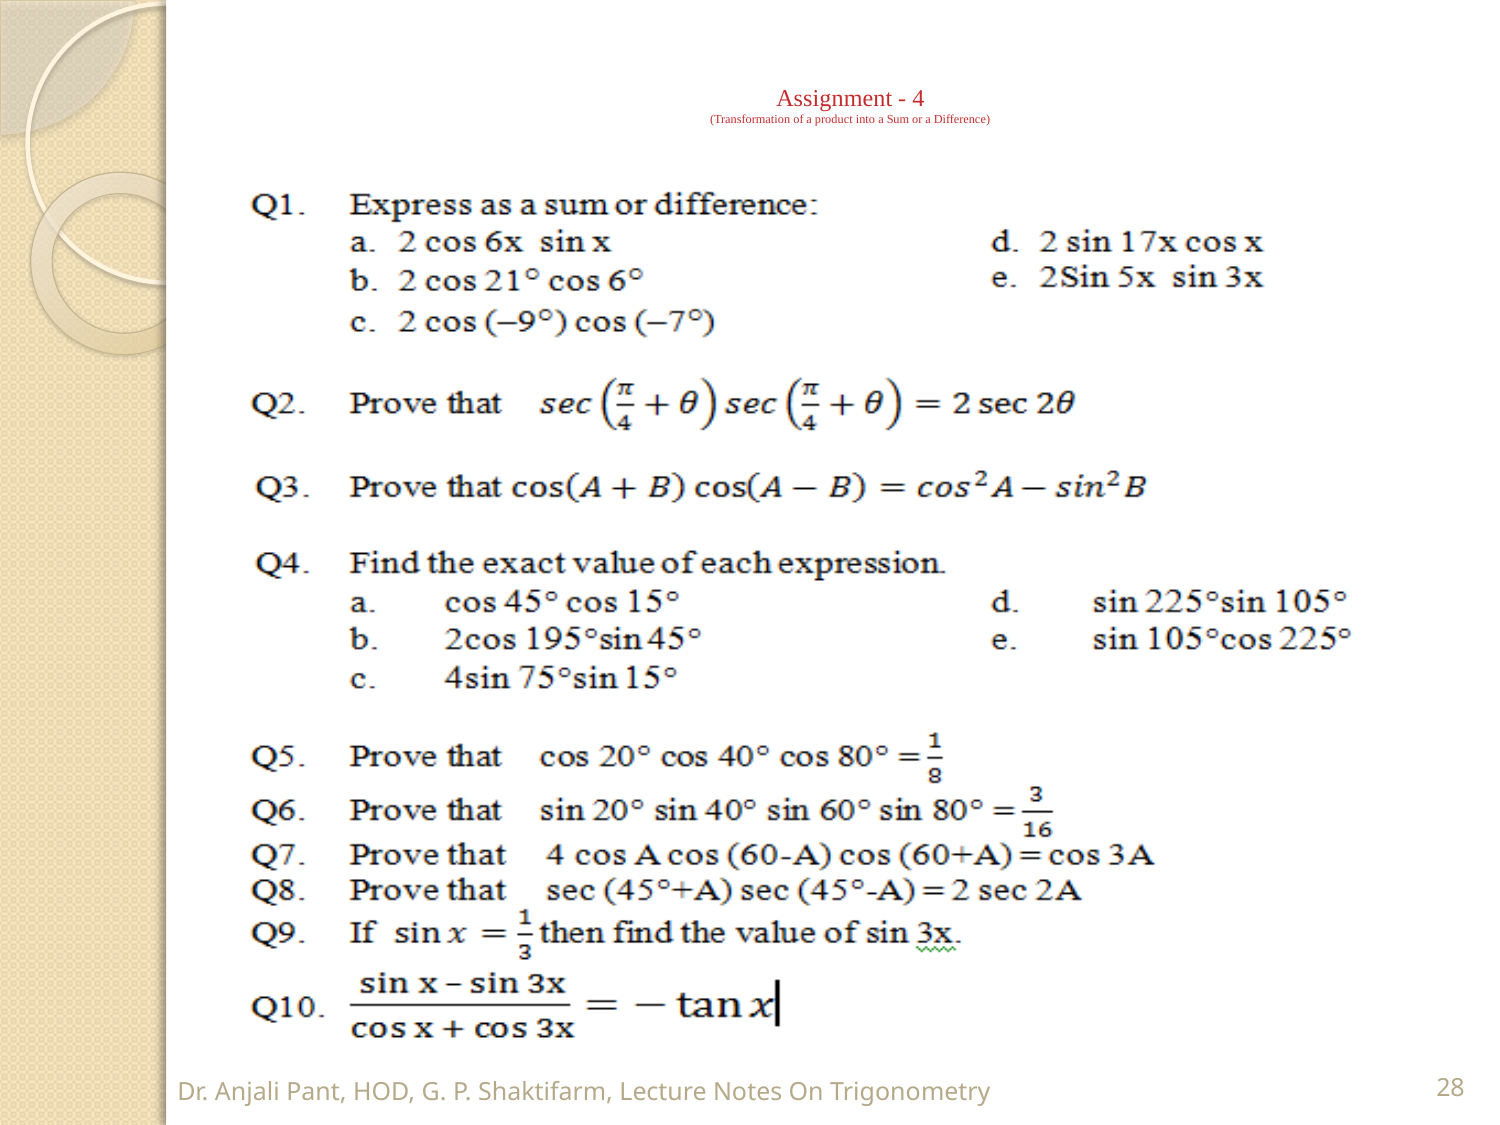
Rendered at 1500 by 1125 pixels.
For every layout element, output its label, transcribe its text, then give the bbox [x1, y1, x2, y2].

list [224, 174, 1451, 1076]
footer Dr. Anjali Pant, HOD, G. P. Shaktifarm, Lecture Notes On Trigonometry [162, 1034, 1413, 1113]
title Assignment - 4 (Transformation of a product into a Sum or a Difference) [235, 45, 1466, 163]
slide_number 28 [1413, 1034, 1488, 1113]
